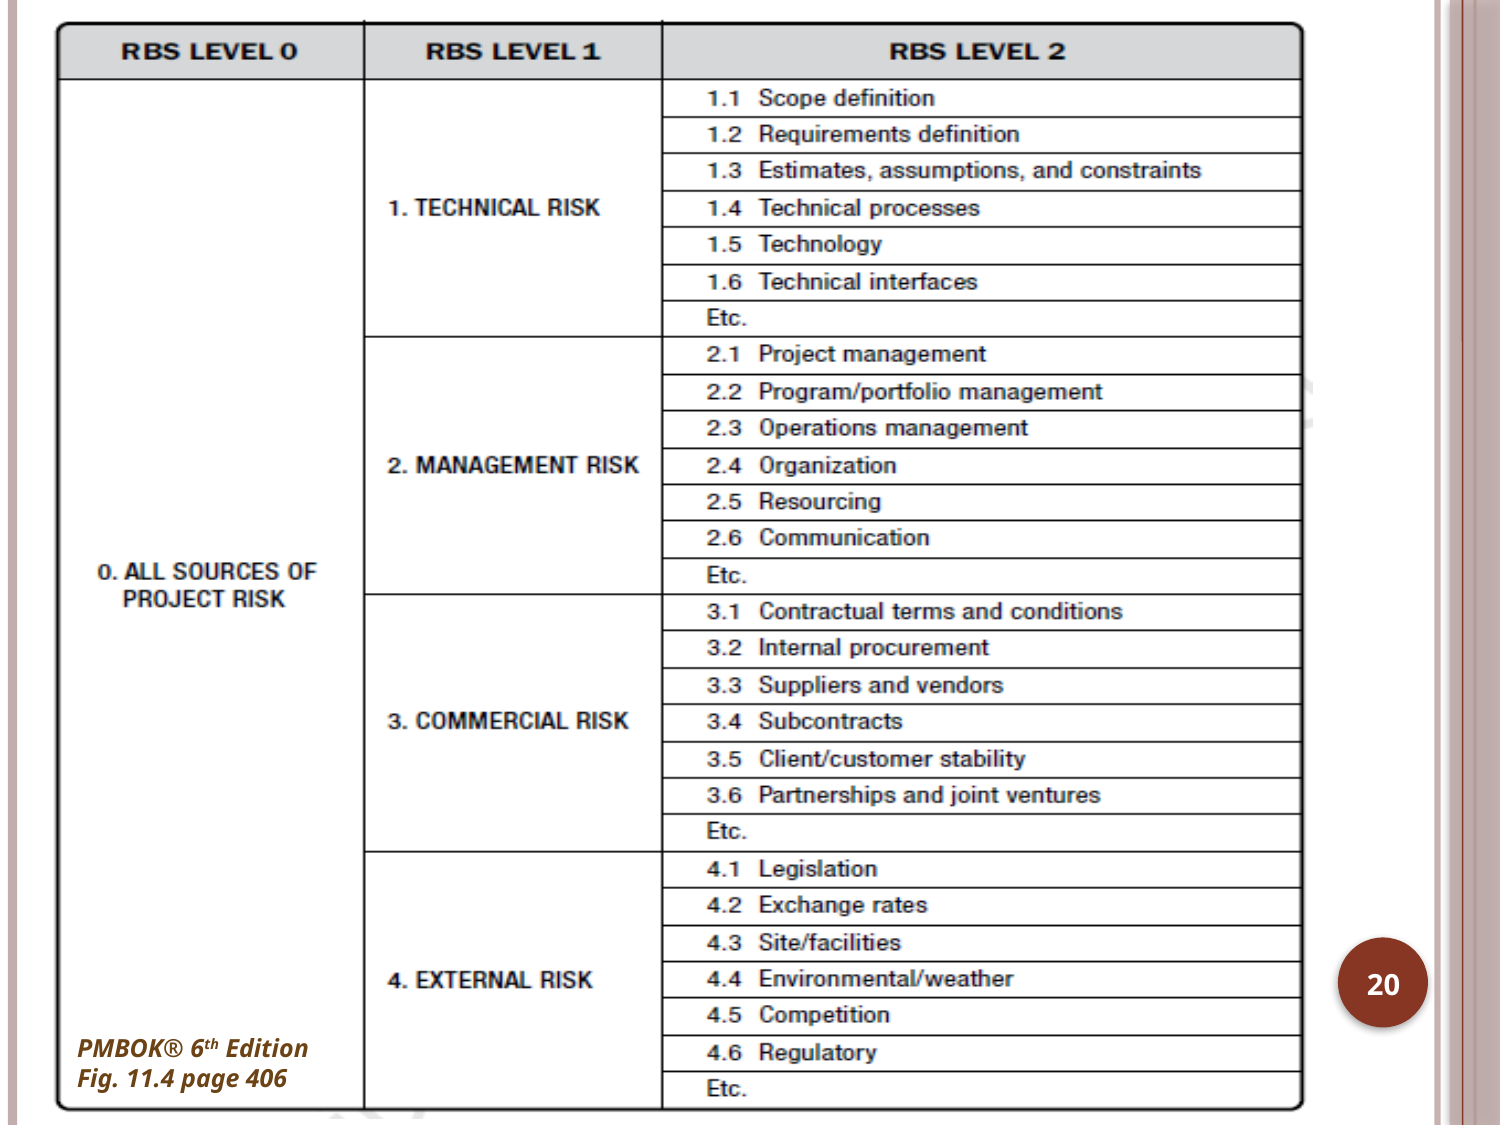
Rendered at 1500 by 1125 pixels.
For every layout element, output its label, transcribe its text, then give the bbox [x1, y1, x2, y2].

picture [36, 17, 1313, 1120]
slide_number 20 [1333, 940, 1434, 1027]
